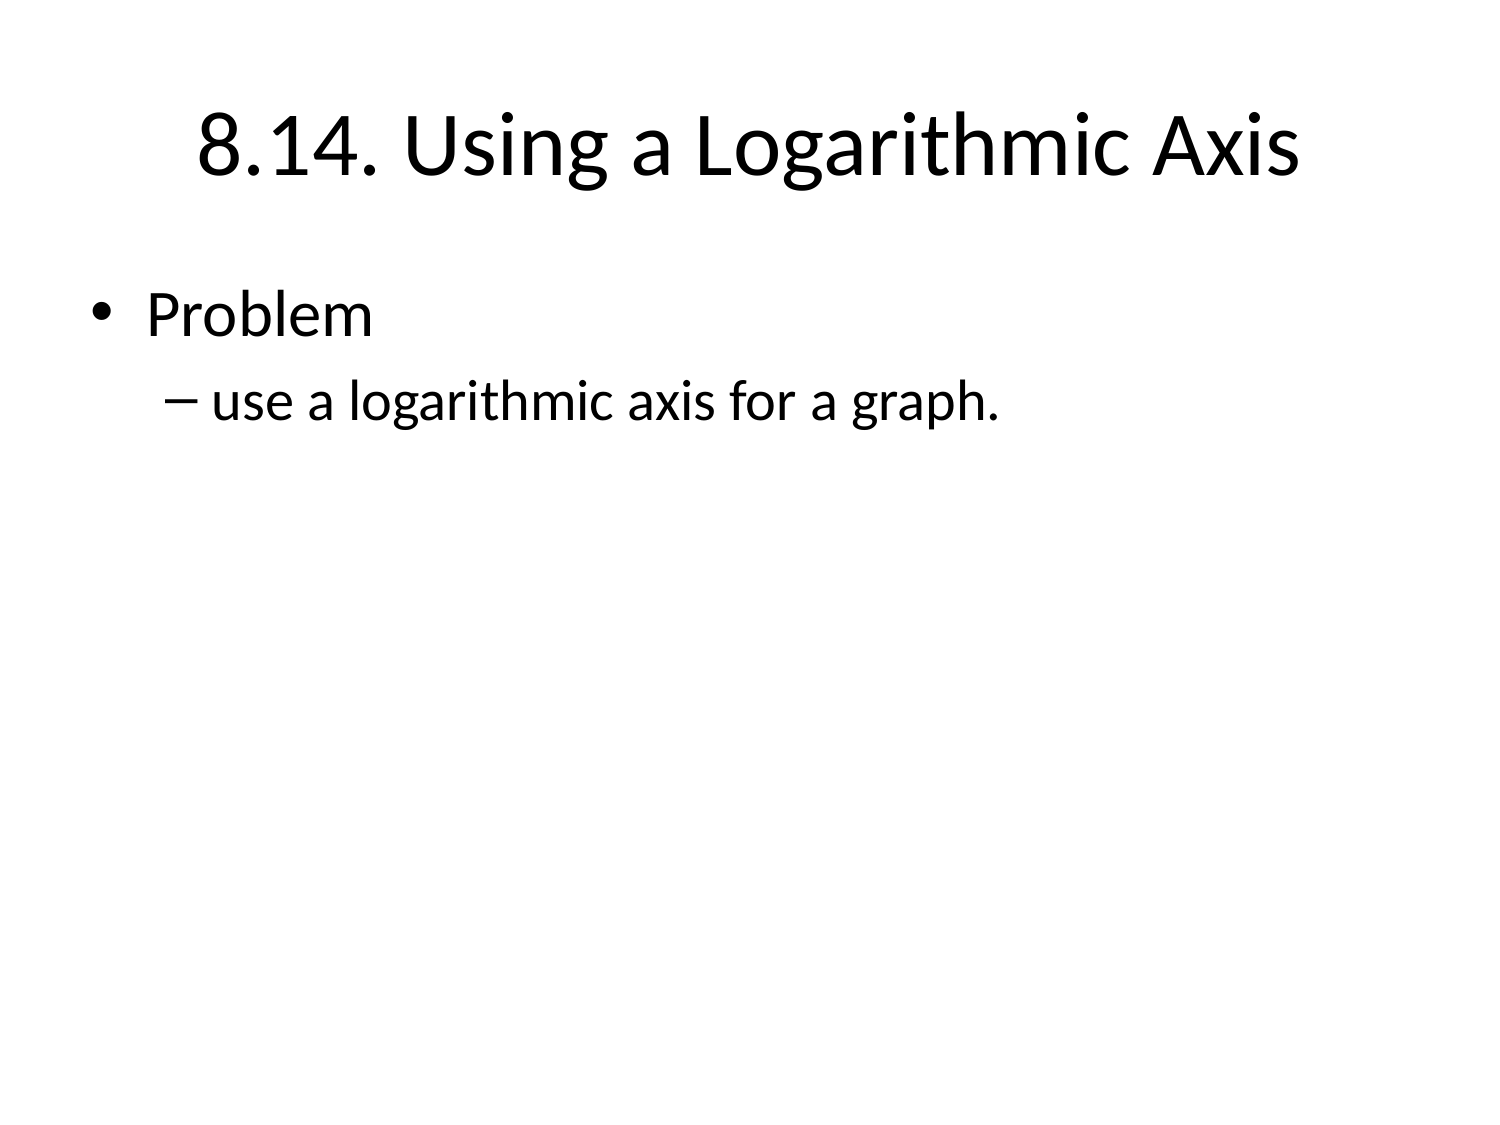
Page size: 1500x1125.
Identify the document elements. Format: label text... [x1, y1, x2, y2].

title 8.14. Using a Logarithmic Axis [75, 45, 1425, 233]
list Problem use a logarithmic axis for a graph. [75, 262, 1425, 1005]
